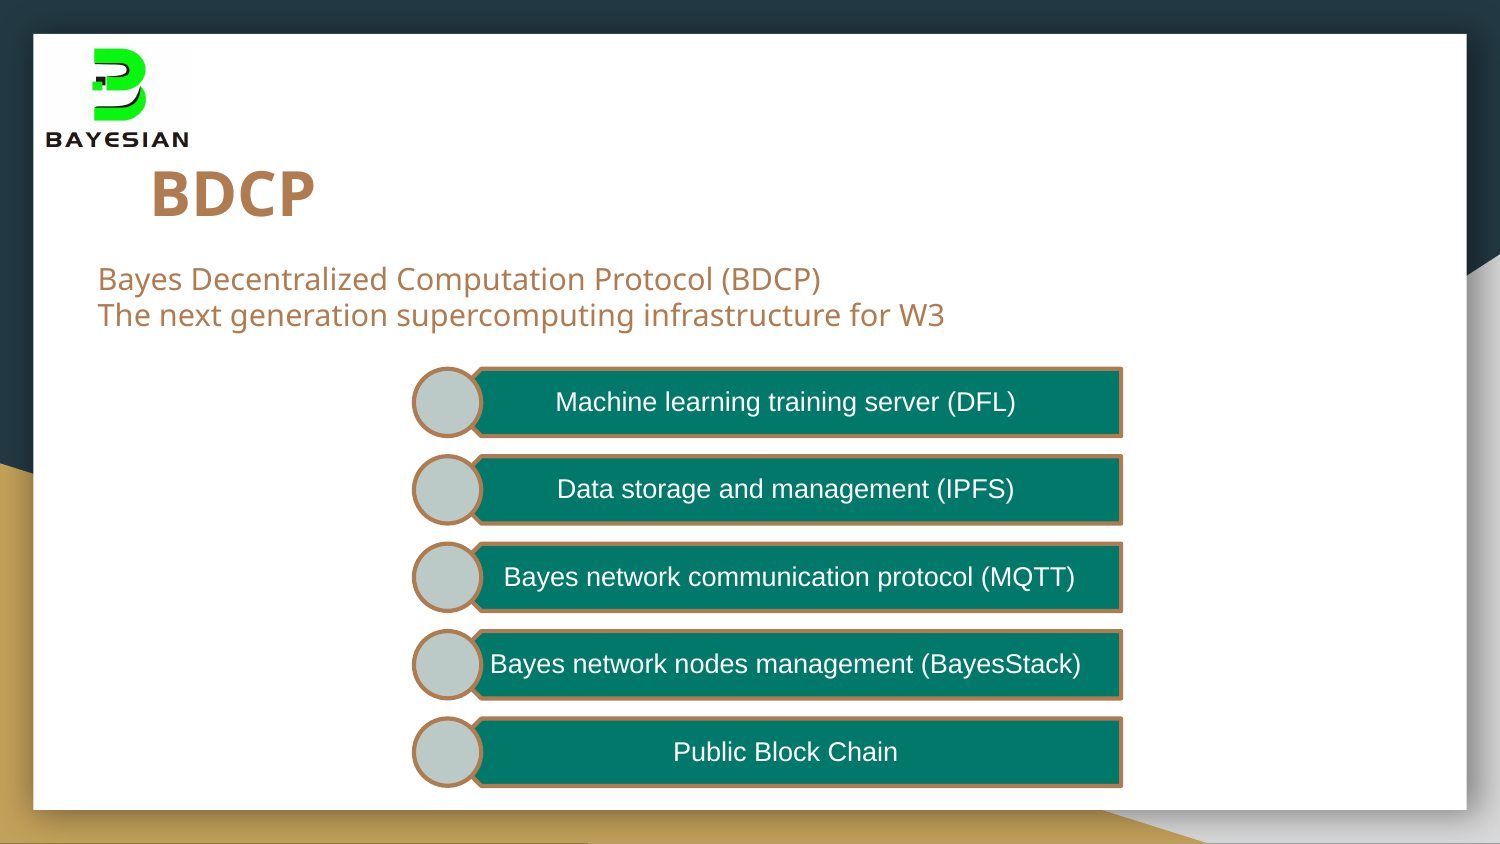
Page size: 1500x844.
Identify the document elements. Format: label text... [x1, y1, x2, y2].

text_box Bayes Decentralized Computation Protocol (BDCP) The next generation supercomputing infrastructure for W3 [82, 244, 1500, 349]
picture [42, 43, 192, 152]
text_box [260, 368, 1275, 787]
title BDCP [134, 138, 1366, 296]
